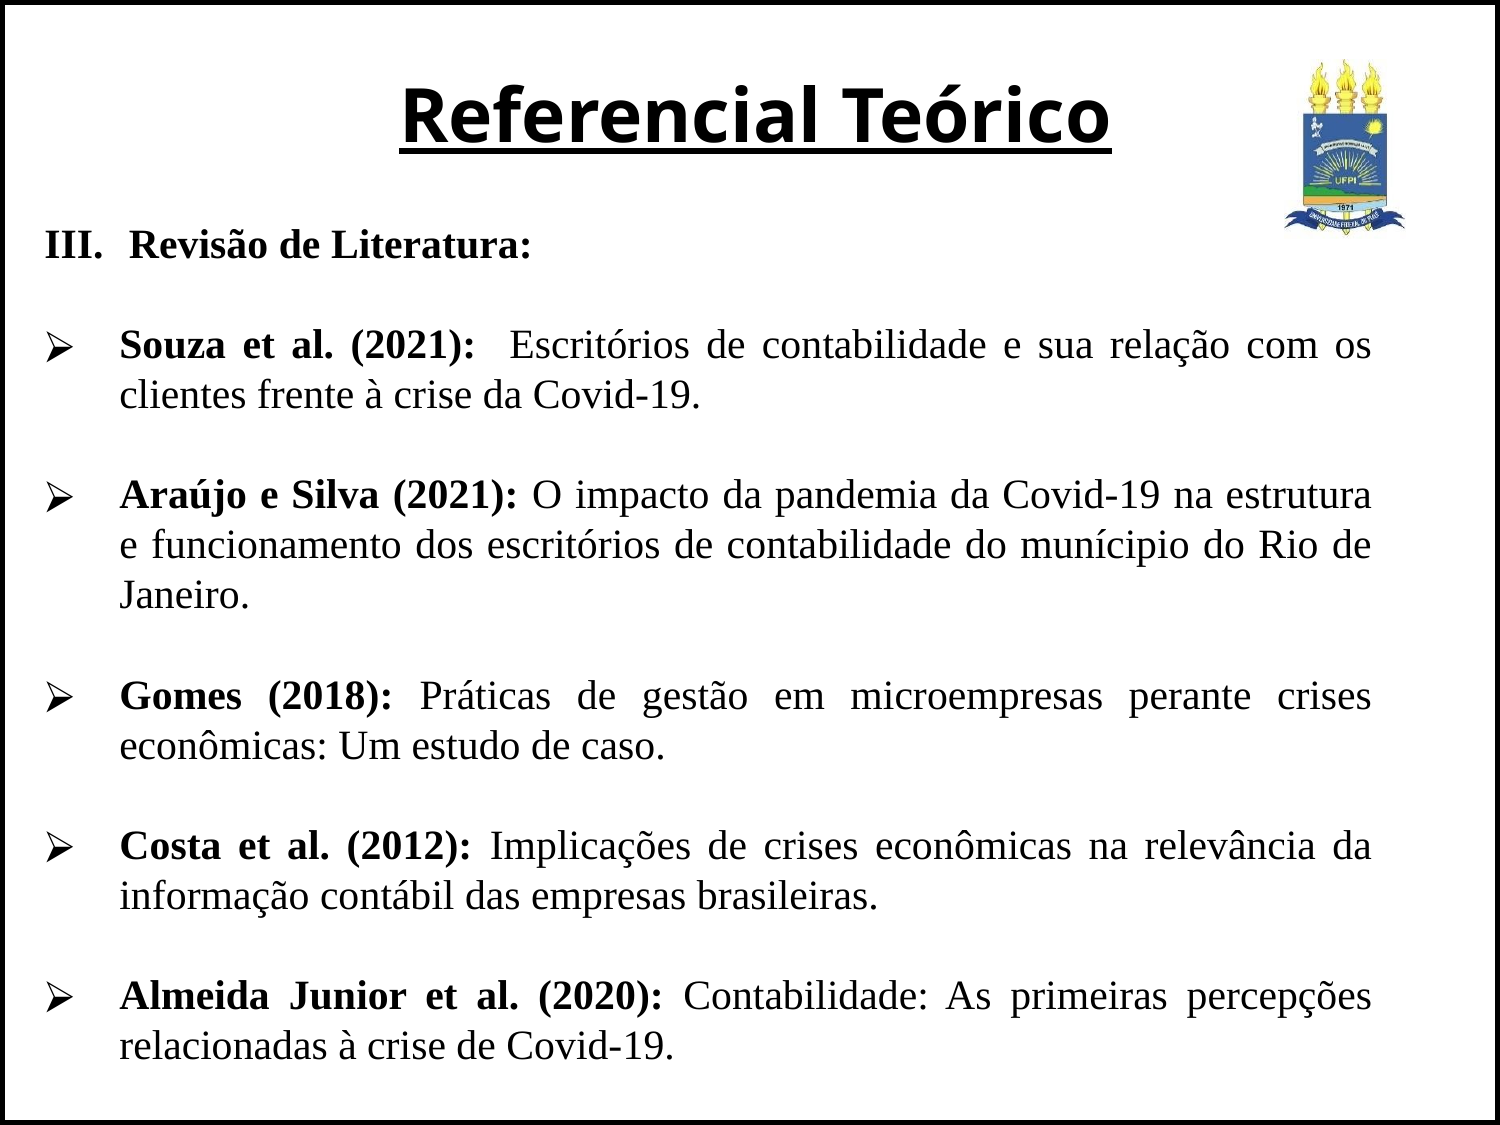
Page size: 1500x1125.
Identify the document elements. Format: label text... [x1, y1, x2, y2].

text_box [0, 0, 1500, 1125]
picture [1284, 58, 1406, 239]
text_box Revisão de Literatura: Souza et al. (2021): Escritórios de contabilidade e sua relação com os clientes frente à crise da Covid-19. Araújo e Silva (2021): O impacto da pandemia da Covid-19 na estrutura e funcionamento dos escritórios de contabilidade do munícipio do Rio de Janeiro. Gomes (2018): Práticas de gestão em microempresas perante crises econômicas: Um estudo de caso. Costa et al. (2012): Implicações de crises econômicas na relevância da informação contábil das empresas brasileiras. Almeida Junior et al. (2020): Contabilidade: As primeiras percepções relacionadas à crise de Covid-19. [29, 209, 1388, 1125]
text_box Referencial Teórico [165, 60, 1281, 166]
